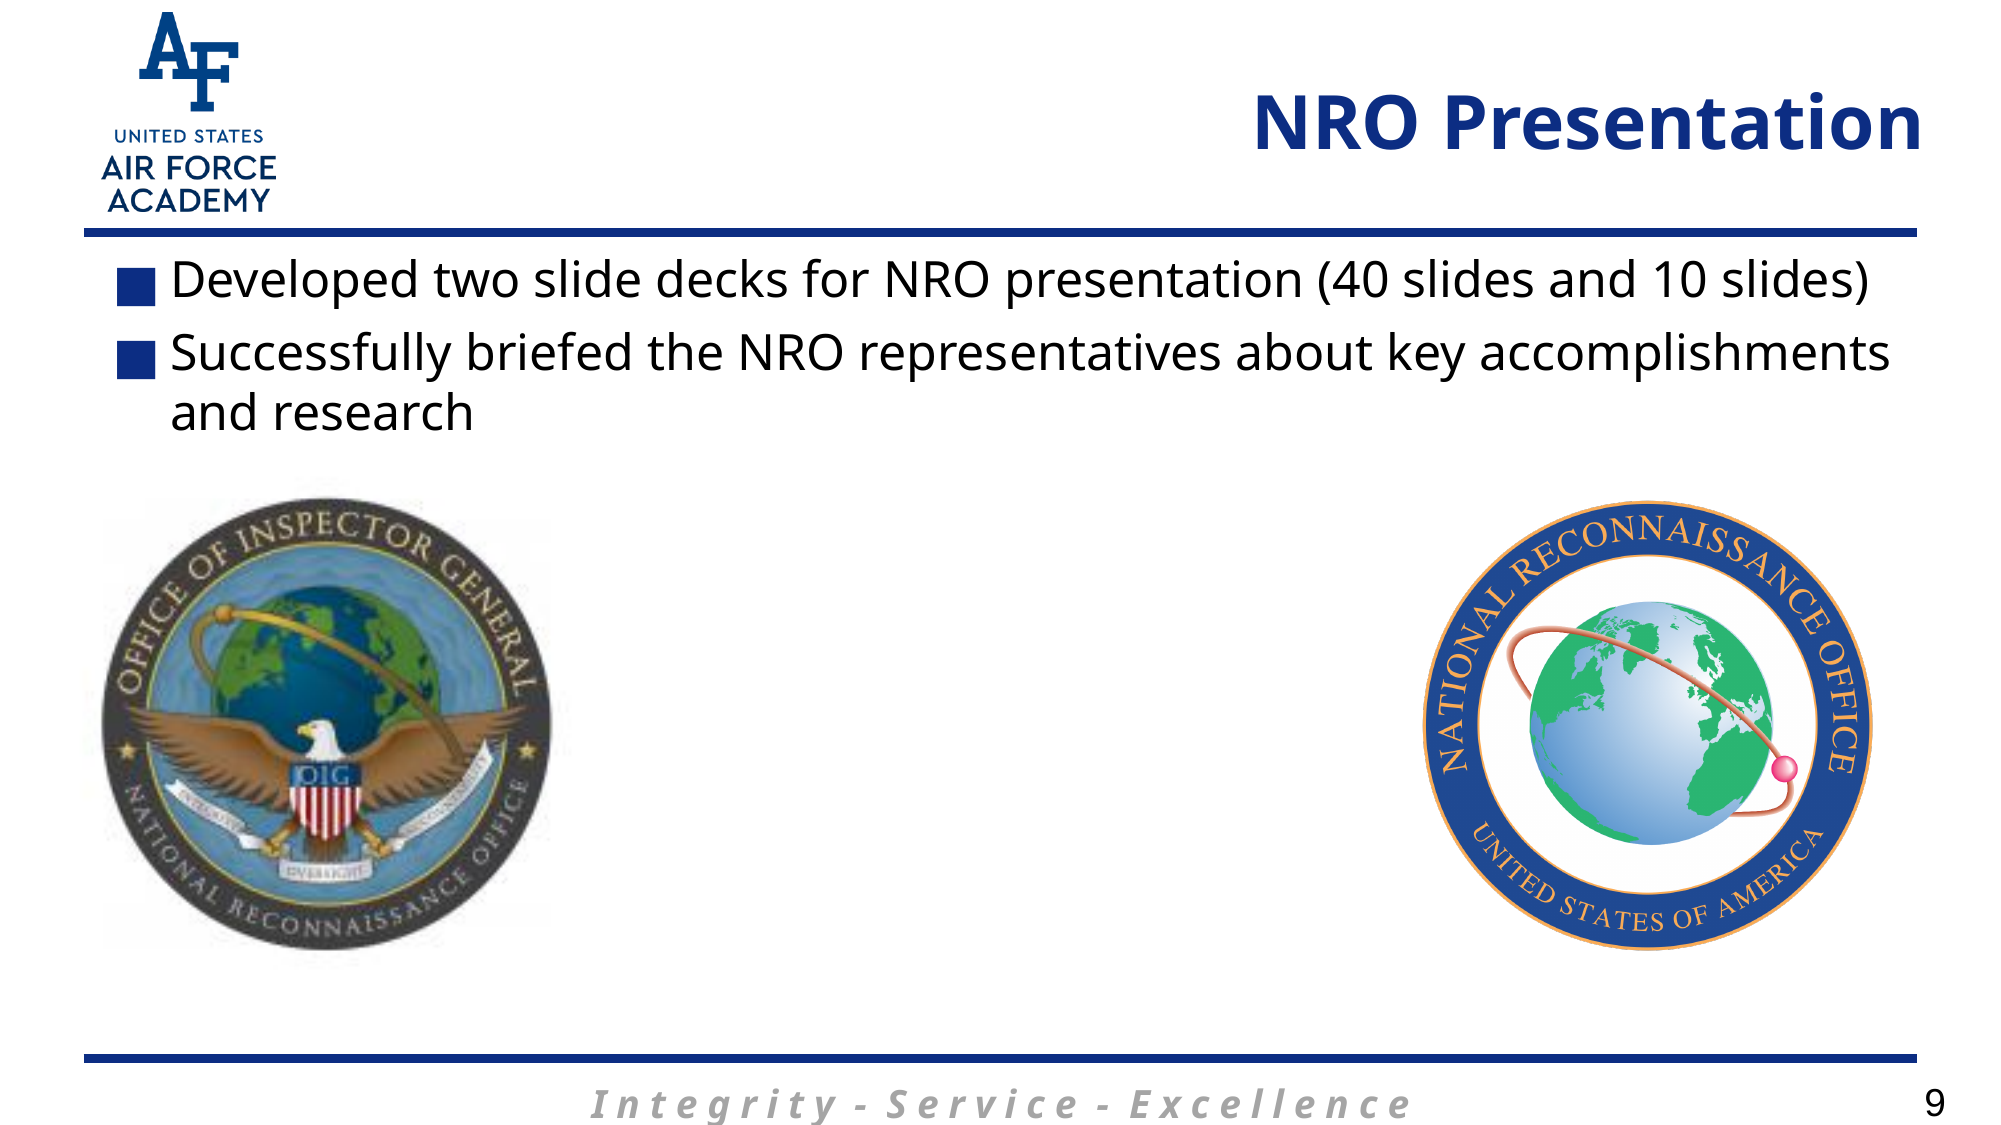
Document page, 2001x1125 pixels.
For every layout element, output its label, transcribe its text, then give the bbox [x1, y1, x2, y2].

picture [1421, 499, 1873, 951]
slide_number 9 [1870, 1069, 2000, 1125]
subtitle Developed two slide decks for NRO presentation (40 slides and 10 slides) Successfully briefed the NRO representatives about key accomplishments and research [80, 239, 1920, 1050]
picture [101, 12, 276, 212]
picture [0, 457, 662, 992]
title NRO Presentation [399, 29, 1940, 210]
